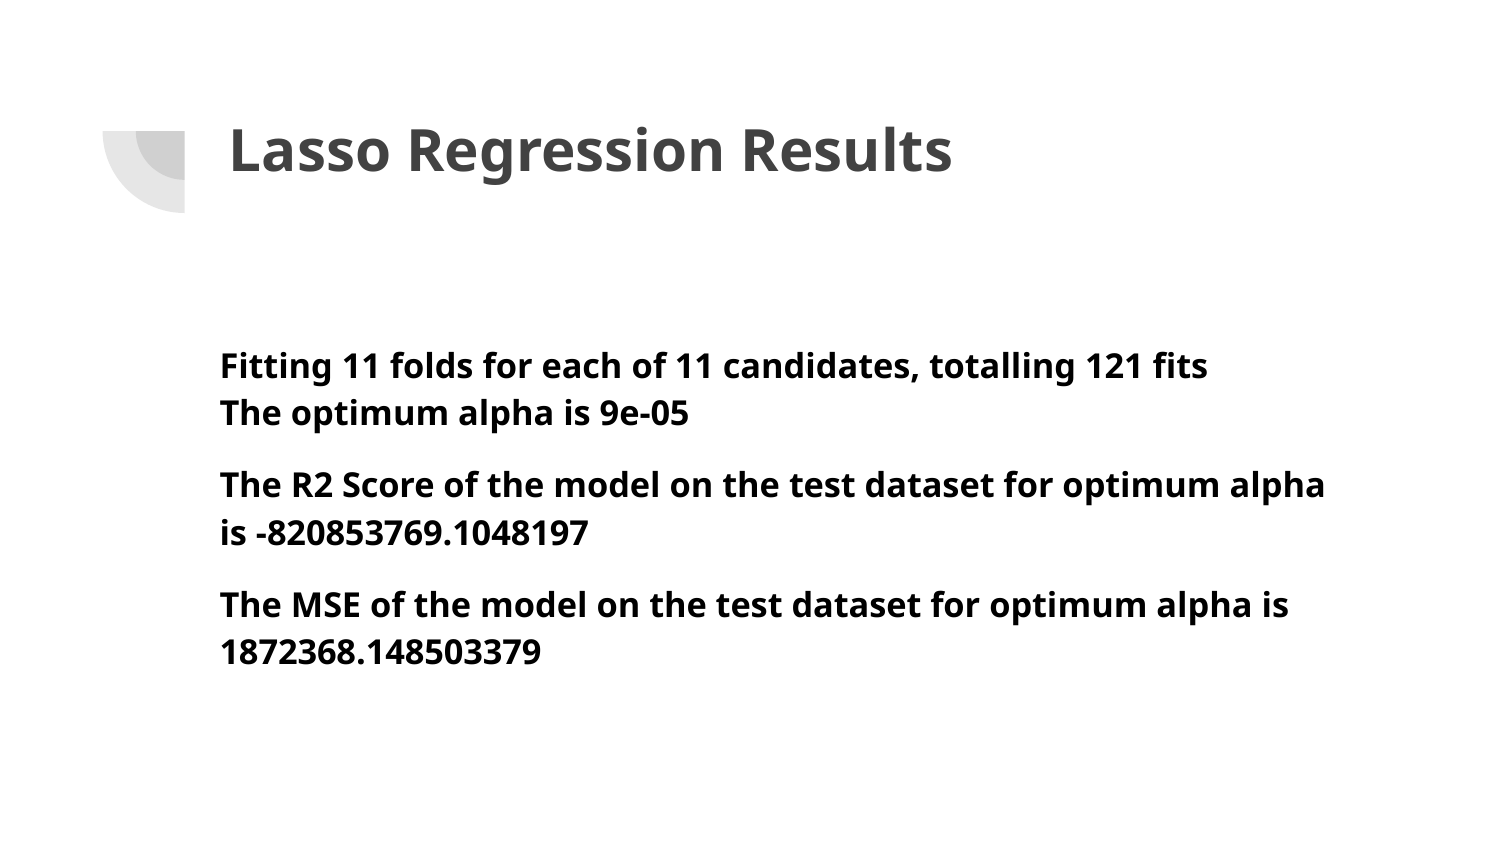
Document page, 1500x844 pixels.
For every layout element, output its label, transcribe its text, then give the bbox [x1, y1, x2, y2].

list Fitting 11 folds for each of 11 candidates, totalling 121 fits The optimum alpha is 9e-05 The R2 Score of the model on the test dataset for optimum alpha is -820853769.1048197 The MSE of the model on the test dataset for optimum alpha is 1872368.148503379 [204, 322, 1358, 740]
title Lasso Regression Results [213, 98, 1368, 263]
